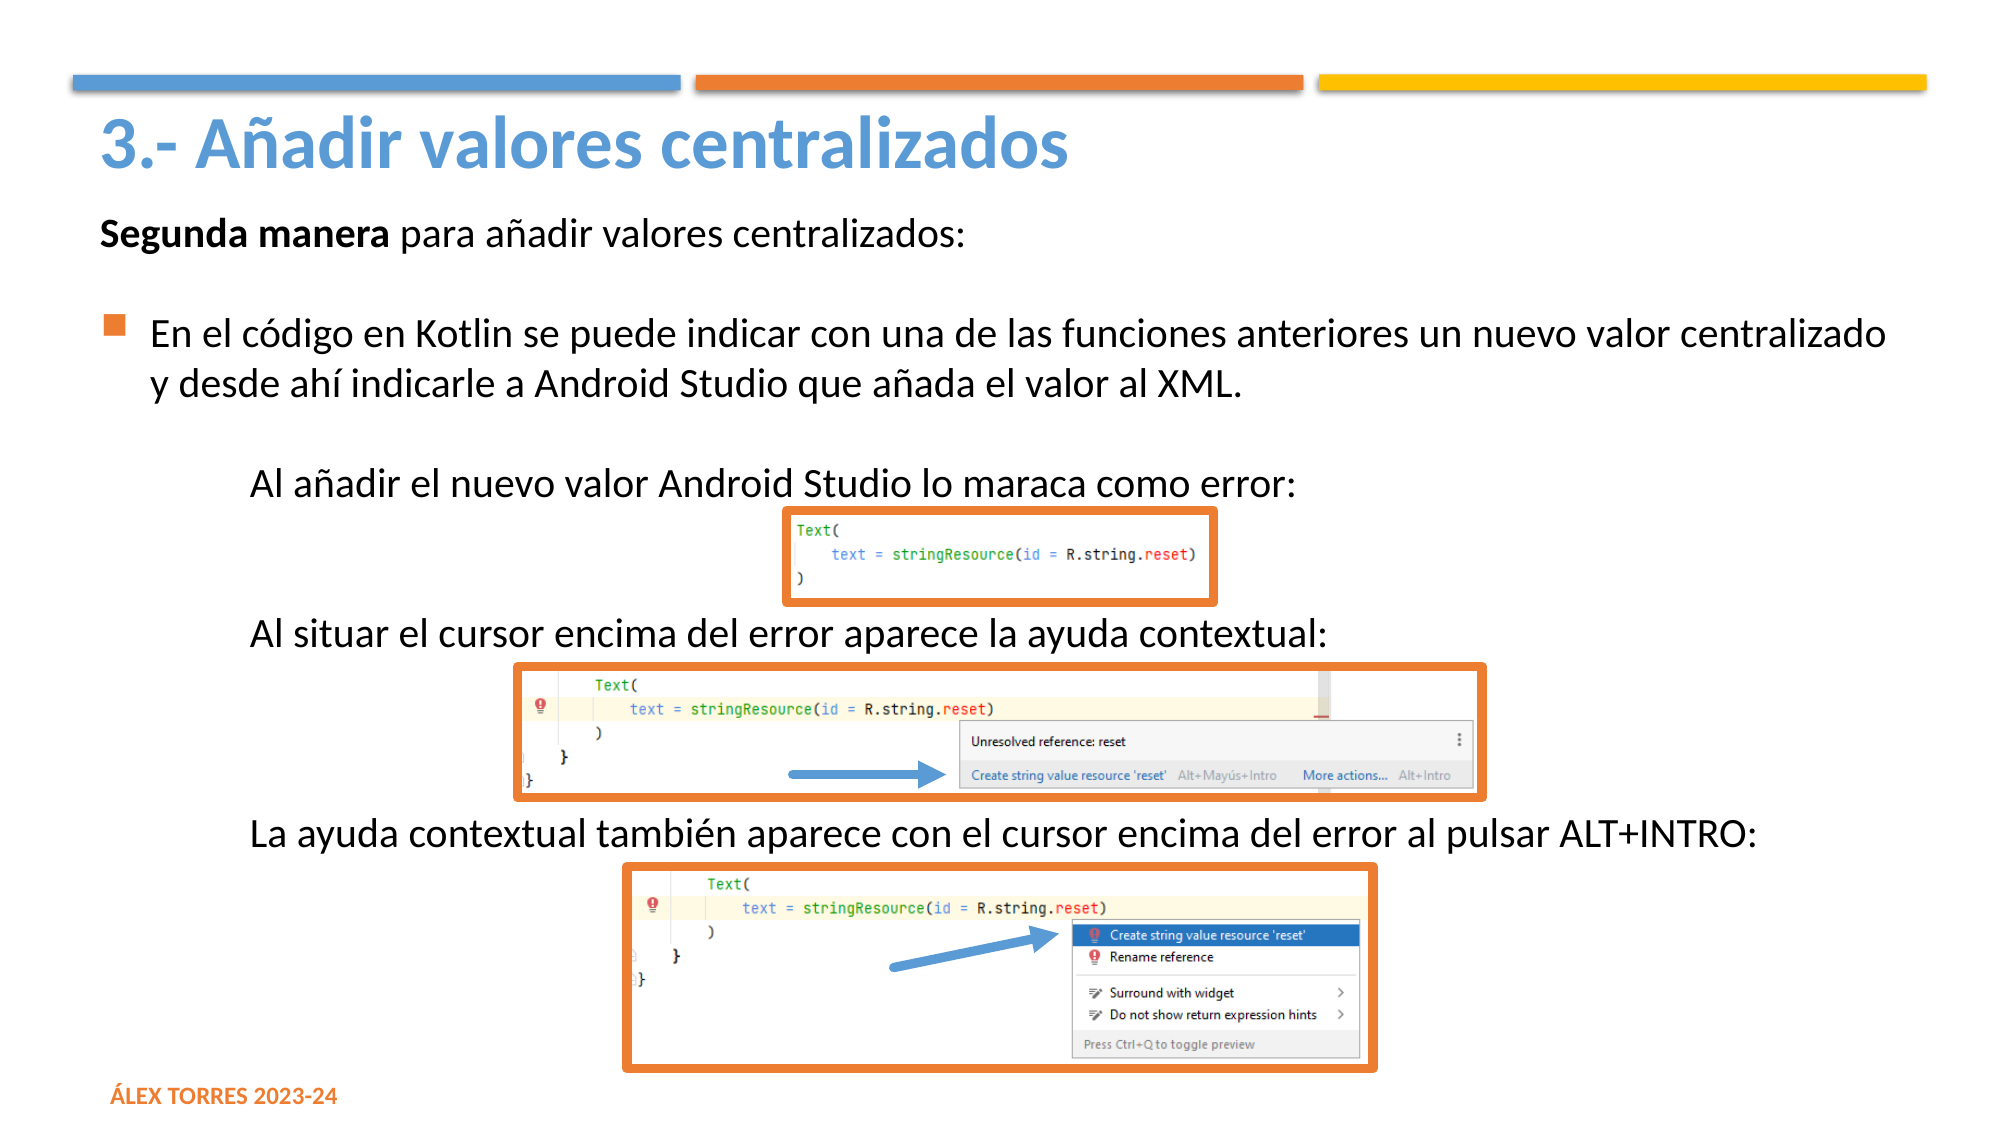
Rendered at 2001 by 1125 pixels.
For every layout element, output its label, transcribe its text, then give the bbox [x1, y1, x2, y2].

picture [521, 670, 1478, 794]
picture [790, 514, 1210, 599]
text_box 3.- Añadir valores centralizados [85, 78, 1915, 188]
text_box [893, 932, 1060, 968]
text_box Segunda manera para añadir valores centralizados: En el código en Kotlin se puede indicar con una de las funciones anteriores un nuevo valor centralizado y desde ahí indicarle a Android Studio que añada el valor al XML. Al añadir el nuevo valor Android Studio lo maraca como error: Al situar el cursor encima del error aparece la ayuda contextual: La ayuda contextual también aparece con el cursor encima del error al pulsar ALT+INTRO: [85, 190, 1915, 1074]
picture [631, 870, 1369, 1065]
